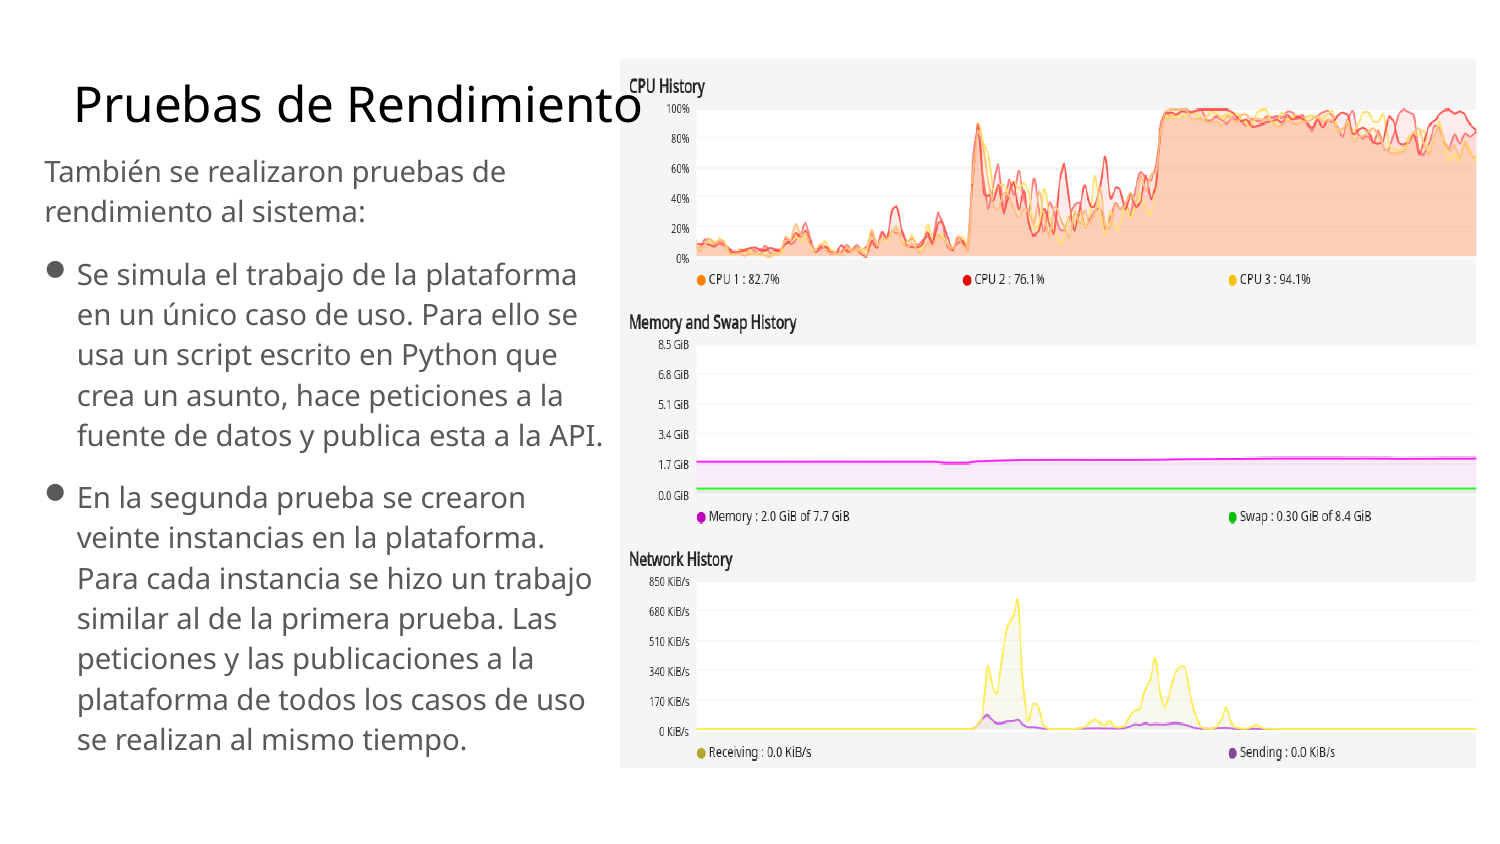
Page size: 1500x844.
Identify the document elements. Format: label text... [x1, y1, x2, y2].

picture [619, 58, 1477, 768]
text_box Pruebas de Rendimiento [58, 53, 1457, 132]
text_box También se realizaron pruebas de rendimiento al sistema: Se simula el trabajo de la plataforma en un único caso de uso. Para ello se usa un script escrito en Python que crea un asunto, hace peticiones a la fuente de datos y publica esta a la API. En la segunda prueba se crearon veinte instancias en la plataforma. Para cada instancia se hizo un trabajo similar al de la primera prueba. Las peticiones y las publicaciones a la plataforma de todos los casos de uso se realizan al mismo tiempo. [29, 132, 621, 783]
